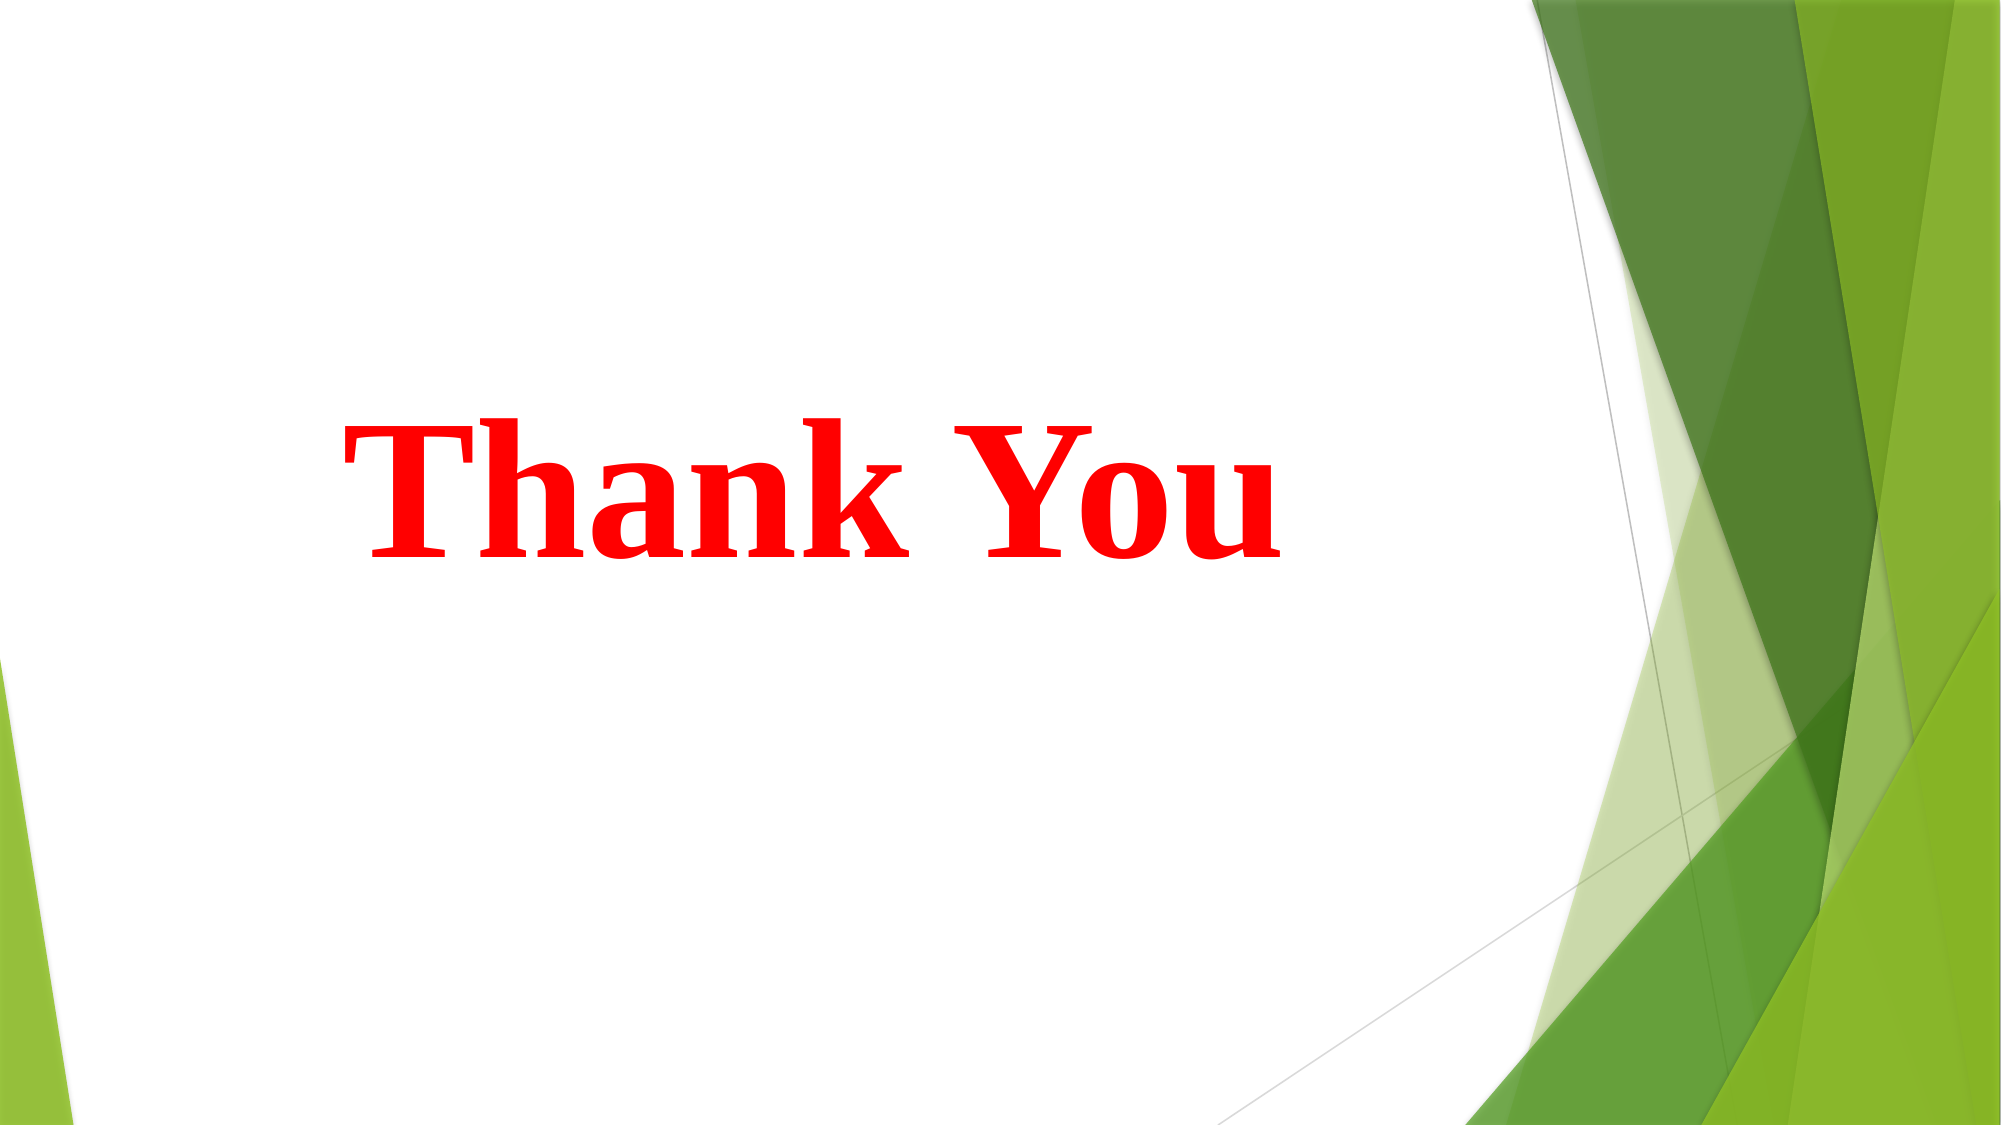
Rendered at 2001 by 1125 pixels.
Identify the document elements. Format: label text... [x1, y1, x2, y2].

list Thank You [108, 152, 1520, 789]
